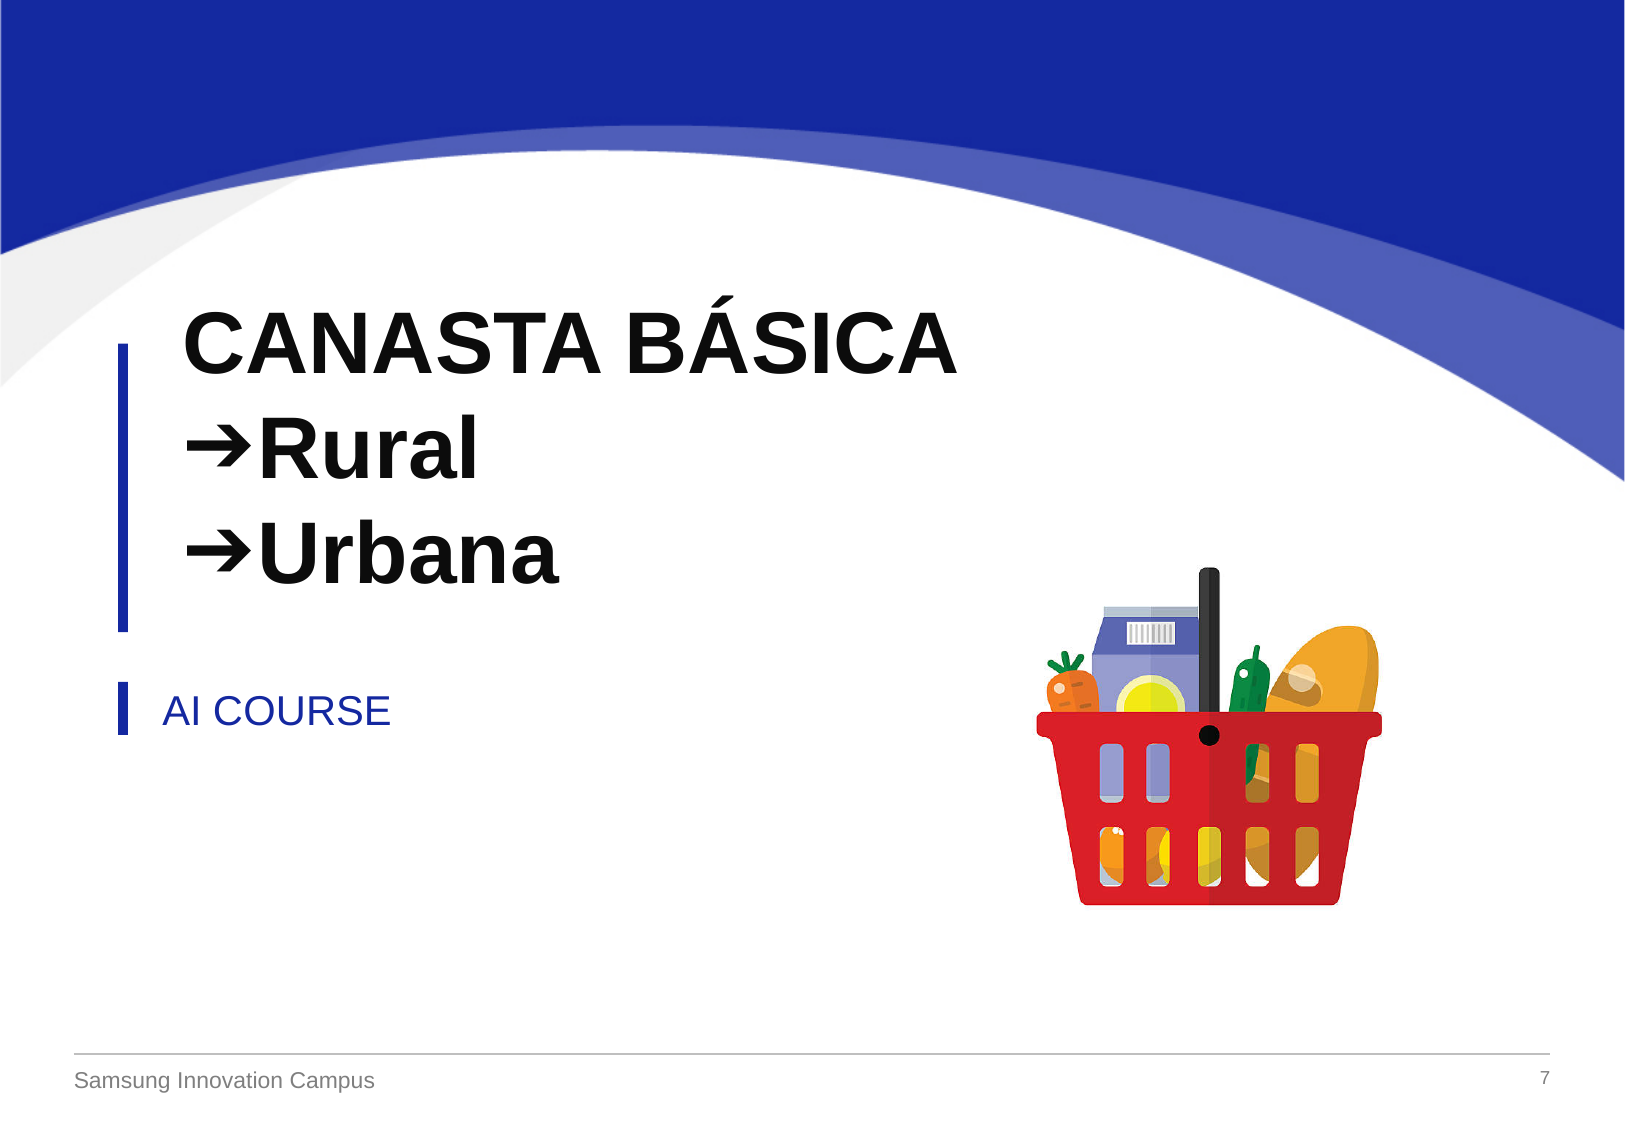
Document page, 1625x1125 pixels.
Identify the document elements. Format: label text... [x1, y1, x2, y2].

list CANASTA BÁSICA Rural Urbana [182, 286, 1478, 628]
picture [0, 0, 1625, 1125]
text_box [1396, 424, 1625, 490]
